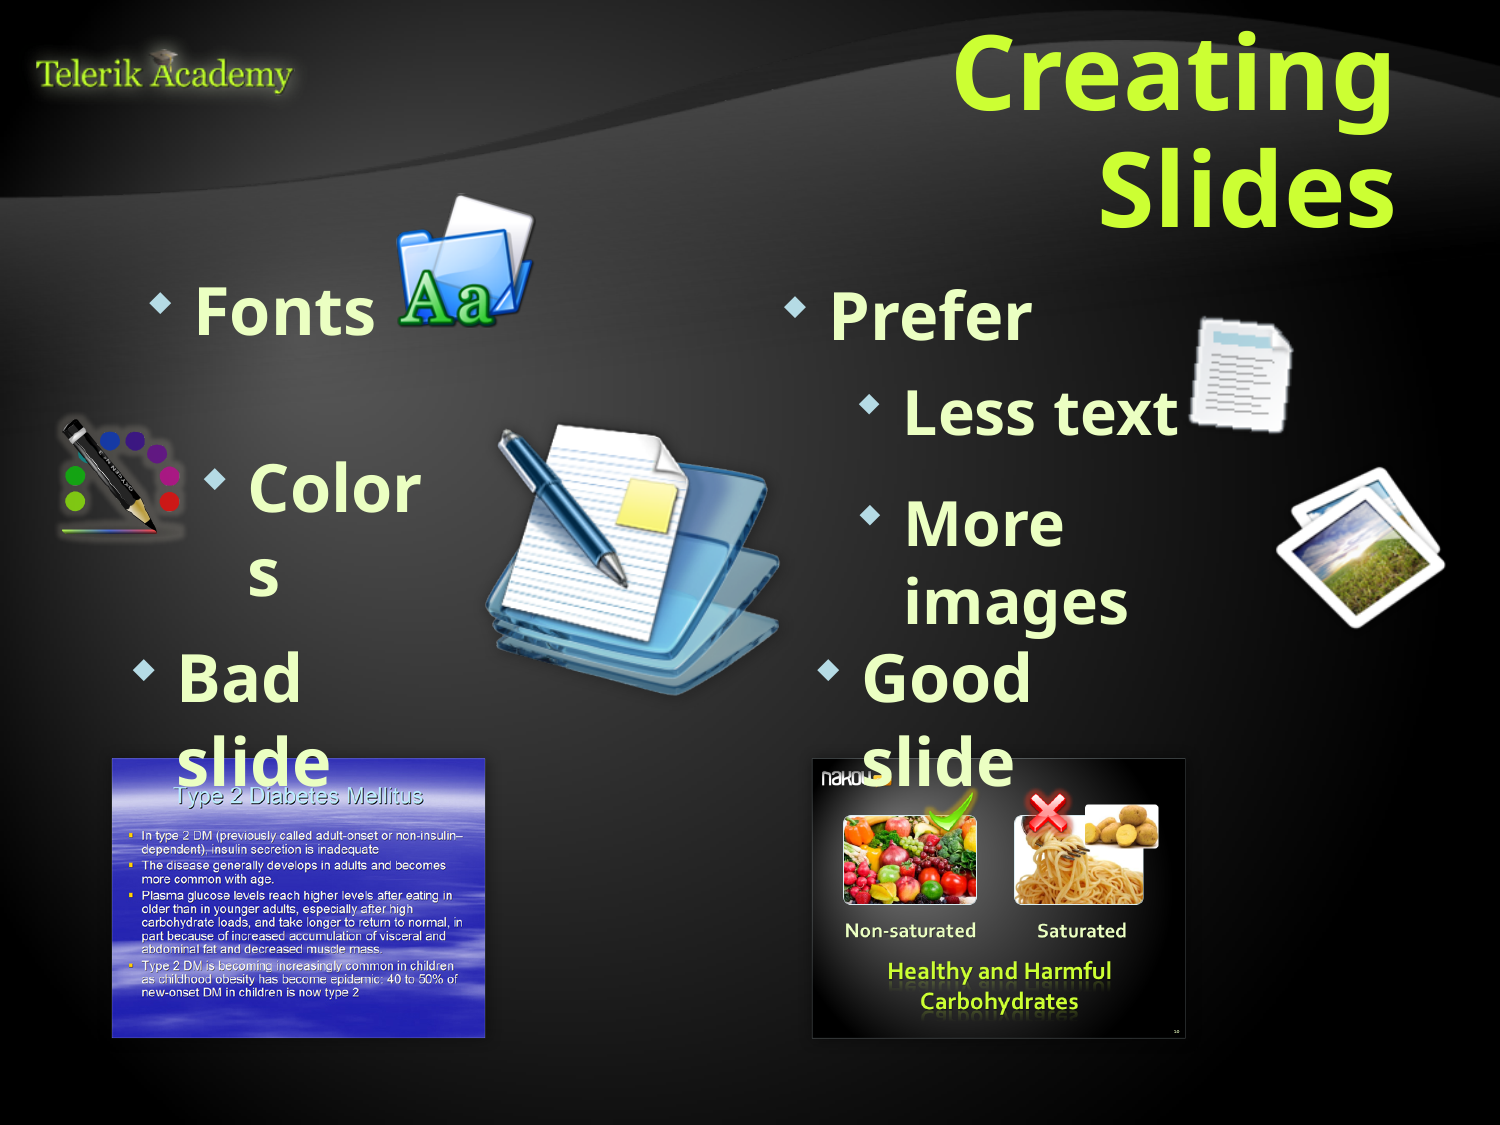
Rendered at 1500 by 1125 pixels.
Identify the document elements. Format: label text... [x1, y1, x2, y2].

text_box Fonts [132, 257, 400, 357]
text_box More images [800, 472, 1269, 645]
text_box Colors [186, 434, 453, 617]
text_box Good slide [800, 624, 1209, 808]
text_box Prefer [766, 262, 1260, 361]
title Creating Slides [675, 37, 1413, 225]
text_box Bad slide [115, 624, 474, 757]
text_box Less text [766, 361, 1276, 455]
picture [0, 0, 1500, 1125]
